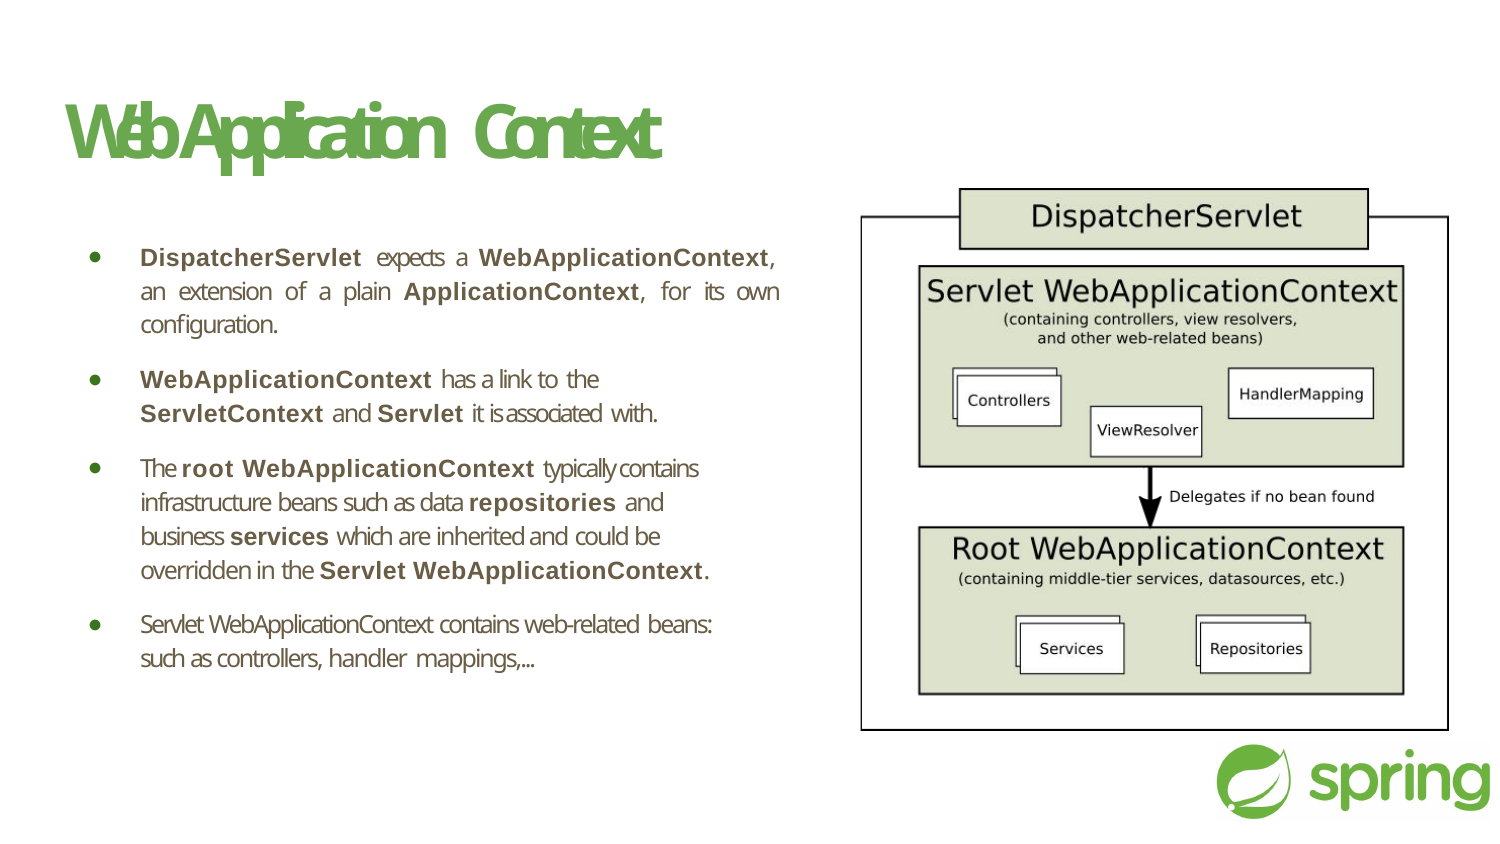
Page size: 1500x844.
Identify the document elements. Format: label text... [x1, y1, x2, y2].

text_box DispatcherServlet expects a WebApplicationContext, an extension of a plain ApplicationContext, for its own configuration. WebApplicationContext has a link to the ServletContext and Servlet it is associated with. The root WebApplicationContext typically contains infrastructure beans such as data repositories and business services which are inherited and could be overridden in the Servlet WebApplicationContext. Servlet WebApplicationContext contains web-related beans: such as controllers, handler mappings,... [85, 235, 791, 673]
title Web Application Context [63, 81, 730, 225]
text_box [1215, 742, 1491, 821]
text_box [860, 188, 1449, 731]
